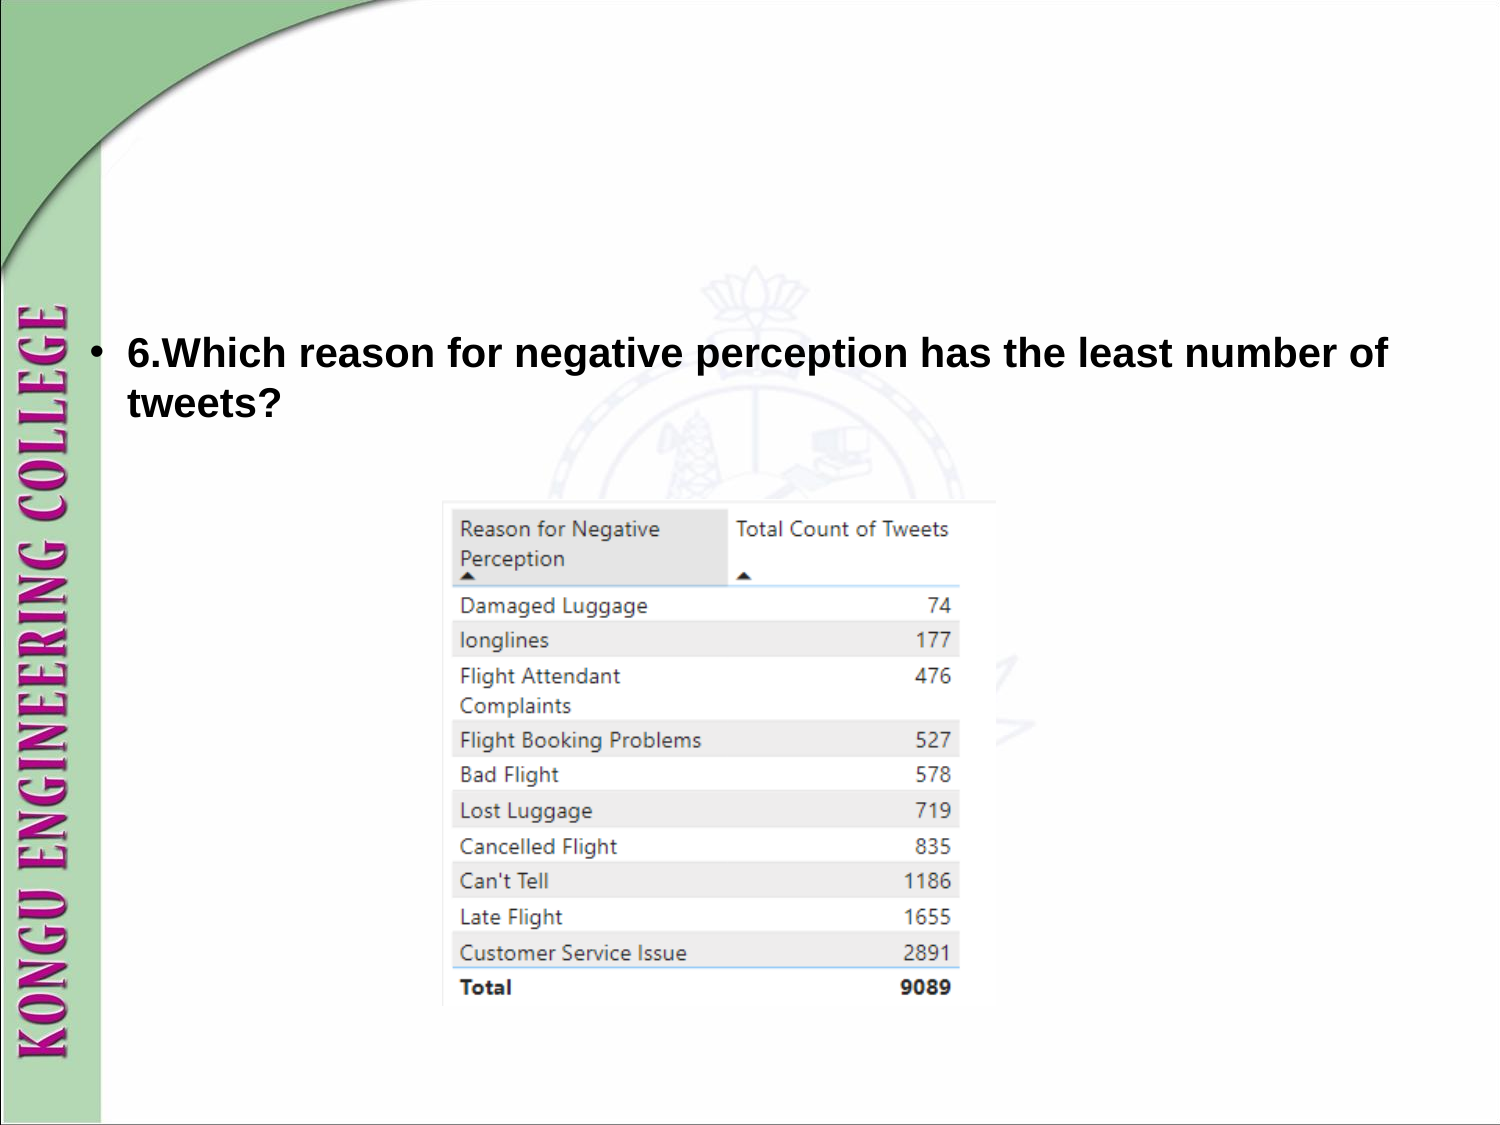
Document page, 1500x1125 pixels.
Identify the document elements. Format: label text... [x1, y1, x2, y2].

list 6.Which reason for negative perception has the least number of tweets? [67, 318, 1418, 1085]
picture [0, 0, 1500, 1125]
